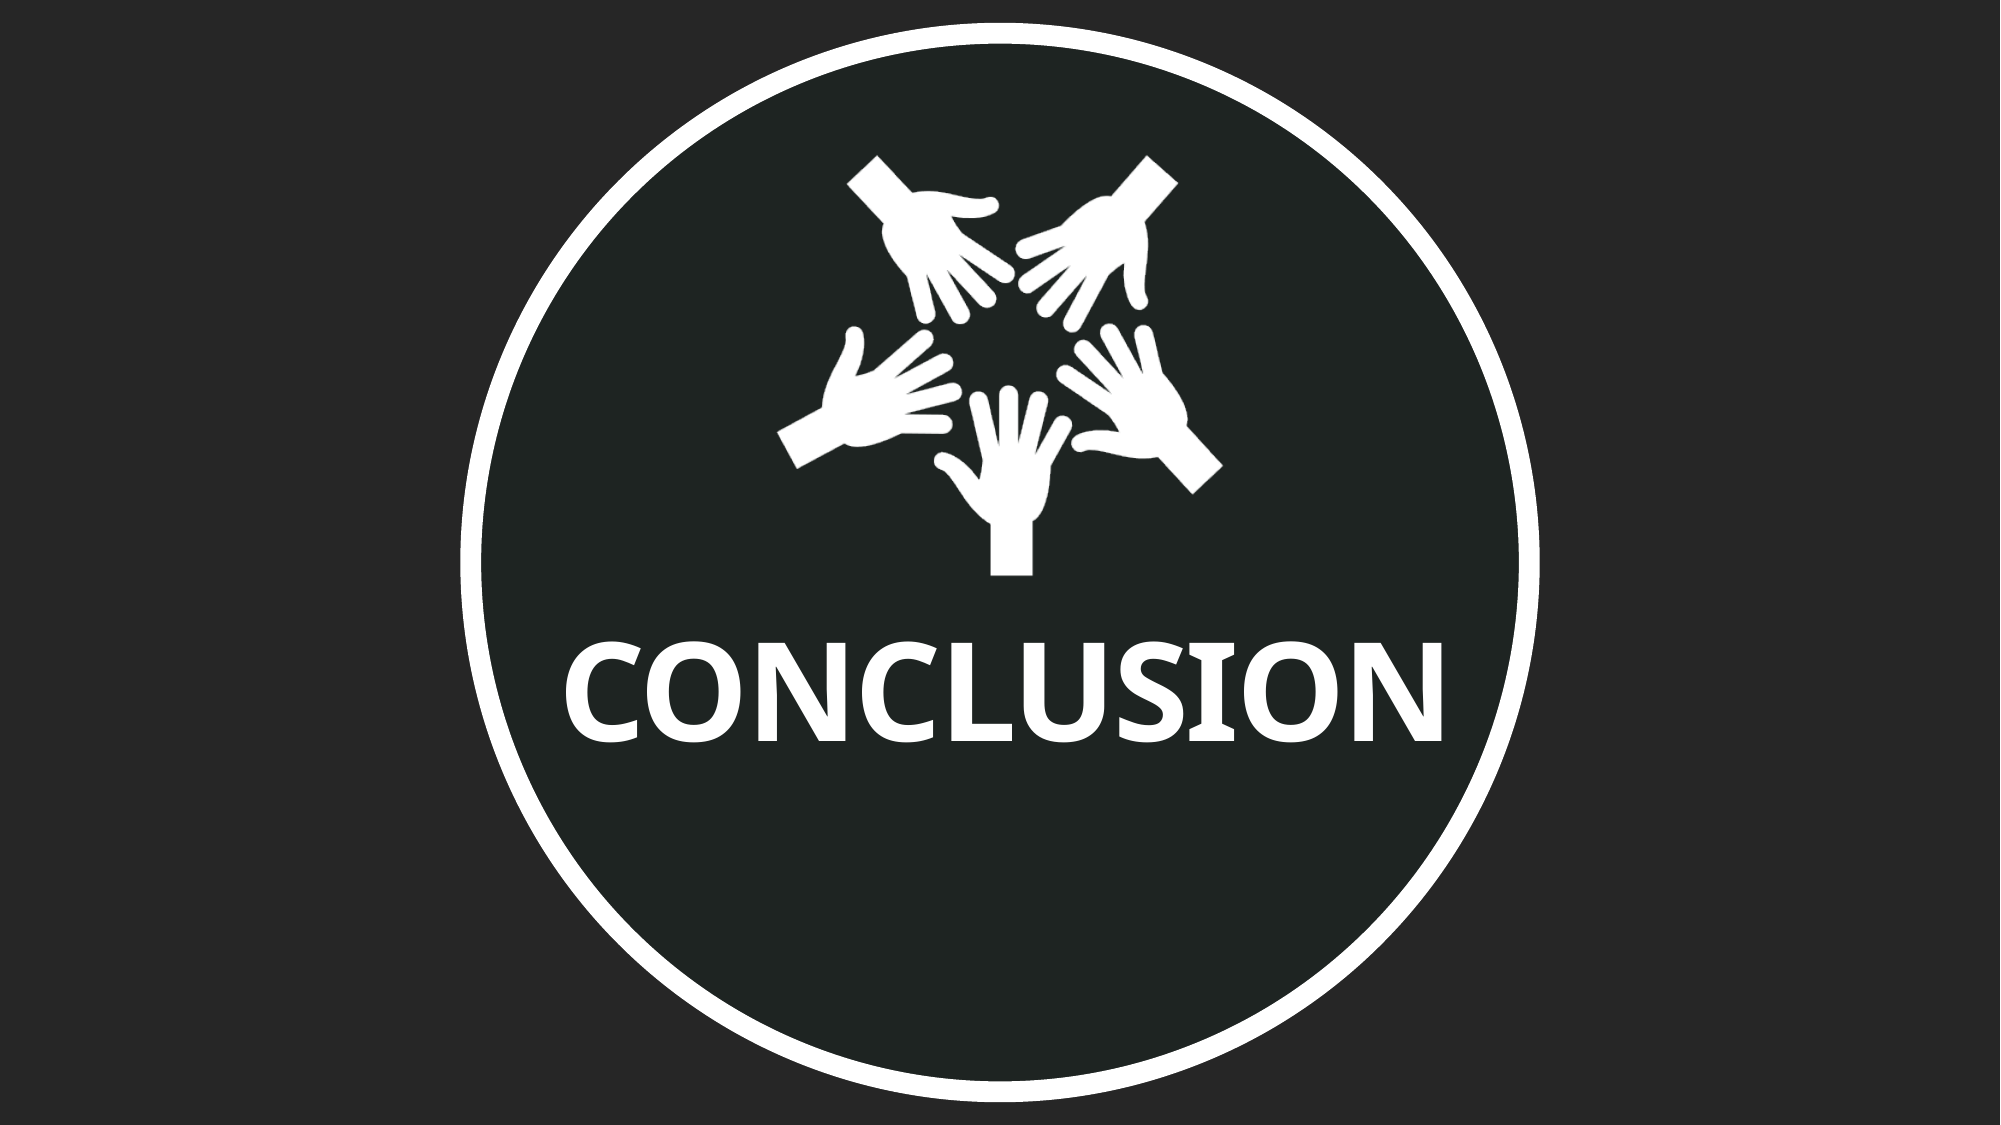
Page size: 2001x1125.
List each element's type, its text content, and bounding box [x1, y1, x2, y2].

text_box [515, 777, 1486, 1093]
text_box [469, 32, 1531, 705]
picture [769, 134, 1231, 597]
text_box CONCLUSION [489, 596, 1523, 777]
